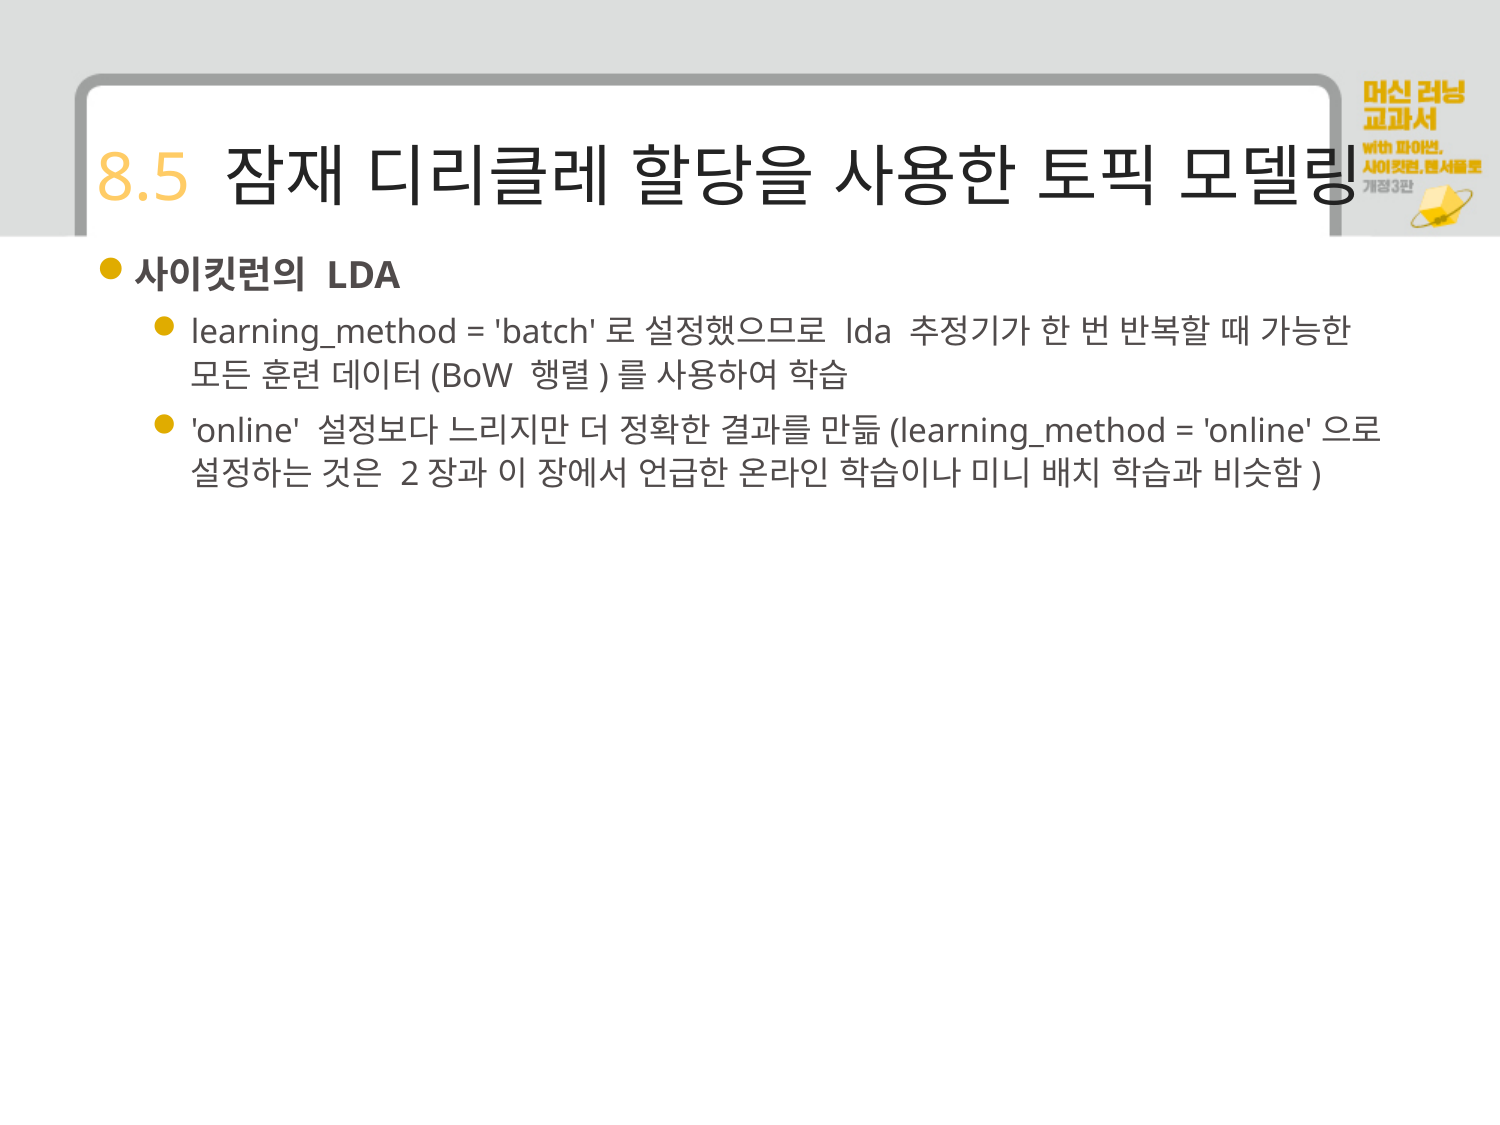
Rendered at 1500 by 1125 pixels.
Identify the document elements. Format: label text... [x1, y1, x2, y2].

picture [0, 0, 1500, 1125]
title 8.5 잠재 디리클레 할당을 사용한 토픽 모델링 [81, 90, 1412, 222]
list 사이킷런의 LDA learning_method = 'batch'로 설정했으므로 lda 추정기가 한 번 반복할 때 가능한 모든 훈련 데이터(BoW 행렬)를 사용하여 학습 'online' 설정보다 느리지만 더 정확한 결과를 만듦(learning_method = 'online'으로 설정하는 것은 2장과 이 장에서 언급한 온라인 학습이나 미니 배치 학습과 비슷함) [81, 239, 1412, 1054]
